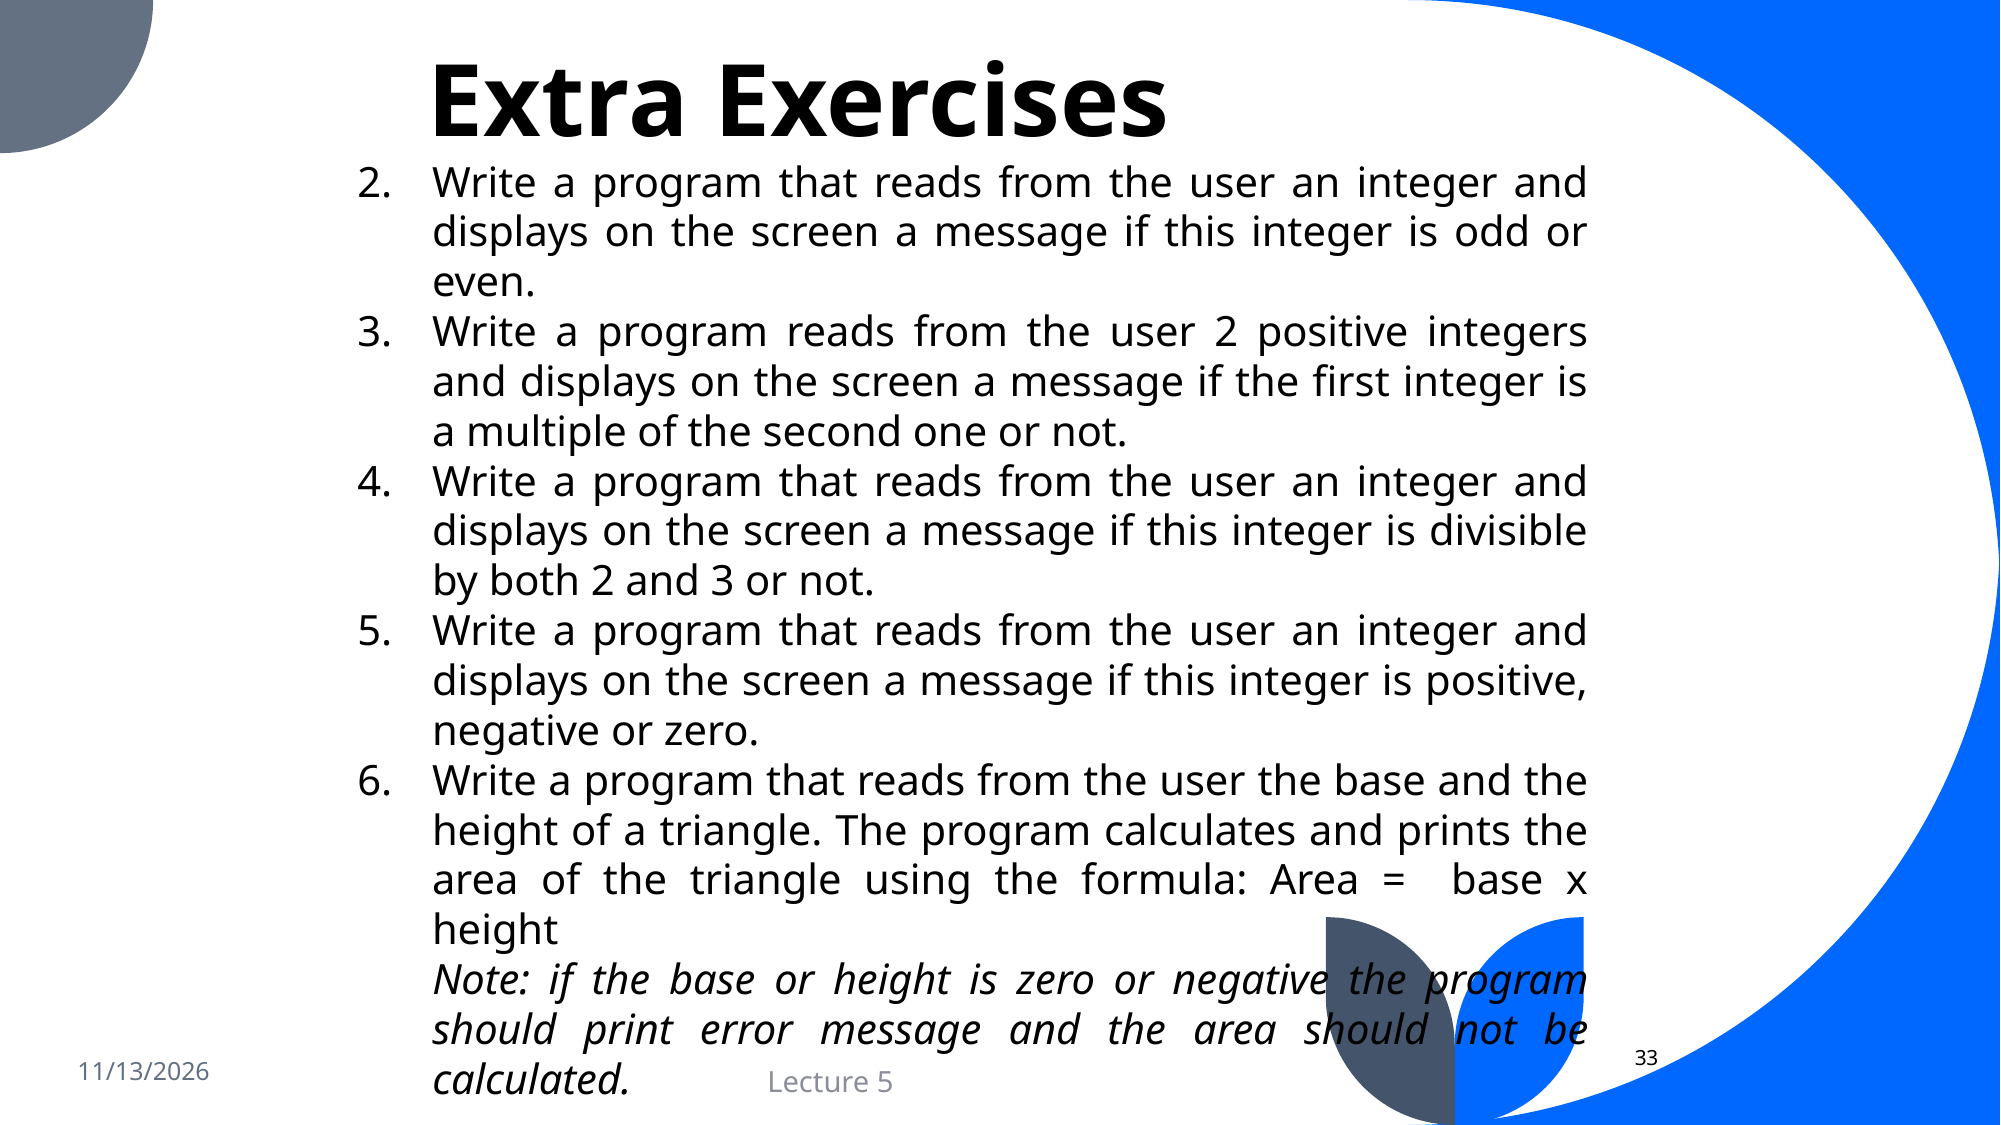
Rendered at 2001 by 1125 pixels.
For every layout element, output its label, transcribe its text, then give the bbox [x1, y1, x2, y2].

title Extra Exercises [412, 24, 1674, 166]
footer Lecture 5 [605, 1050, 1056, 1111]
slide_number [62, 1042, 513, 1103]
slide_number 33 [1603, 1028, 1674, 1089]
